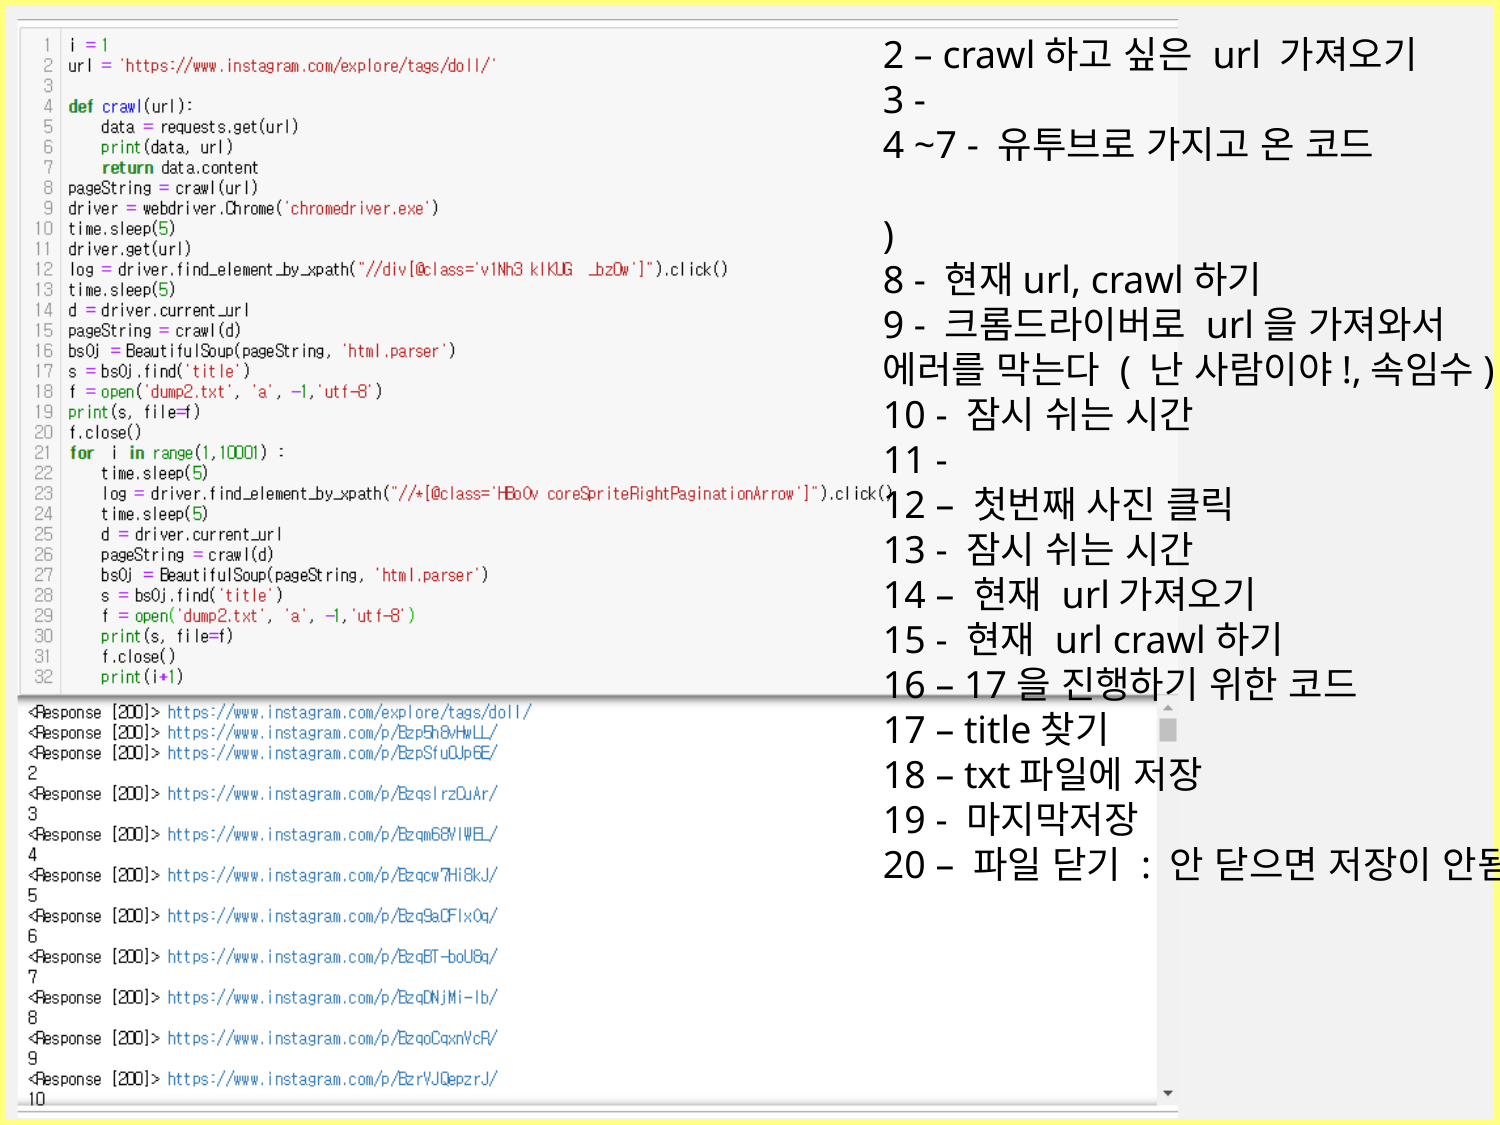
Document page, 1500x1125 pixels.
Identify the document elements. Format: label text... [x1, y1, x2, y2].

picture [17, 18, 1179, 1118]
text_box 2 – crawl하고 싶은 url 가져오기 3 - 4 ~7 - 유투브로 가지고 온 코드 ) 8 - 현재url, crawl하기 9 - 크롬드라이버로 url을 가져와서 에러를 막는다 ( 난 사람이야!,속임수) 10 - 잠시 쉬는 시간 11 - 12 – 첫번째 사진 클릭 13 - 잠시 쉬는 시간 14 – 현재 url가져오기 15 - 현재 url crawl하기 16 – 17을 진행하기 위한 코드 17 – title찾기 18 – txt파일에 저장 19 - 마지막저장 20 – 파일 닫기 : 안 닫으면 저장이 안됨 [1182, 23, 1500, 893]
